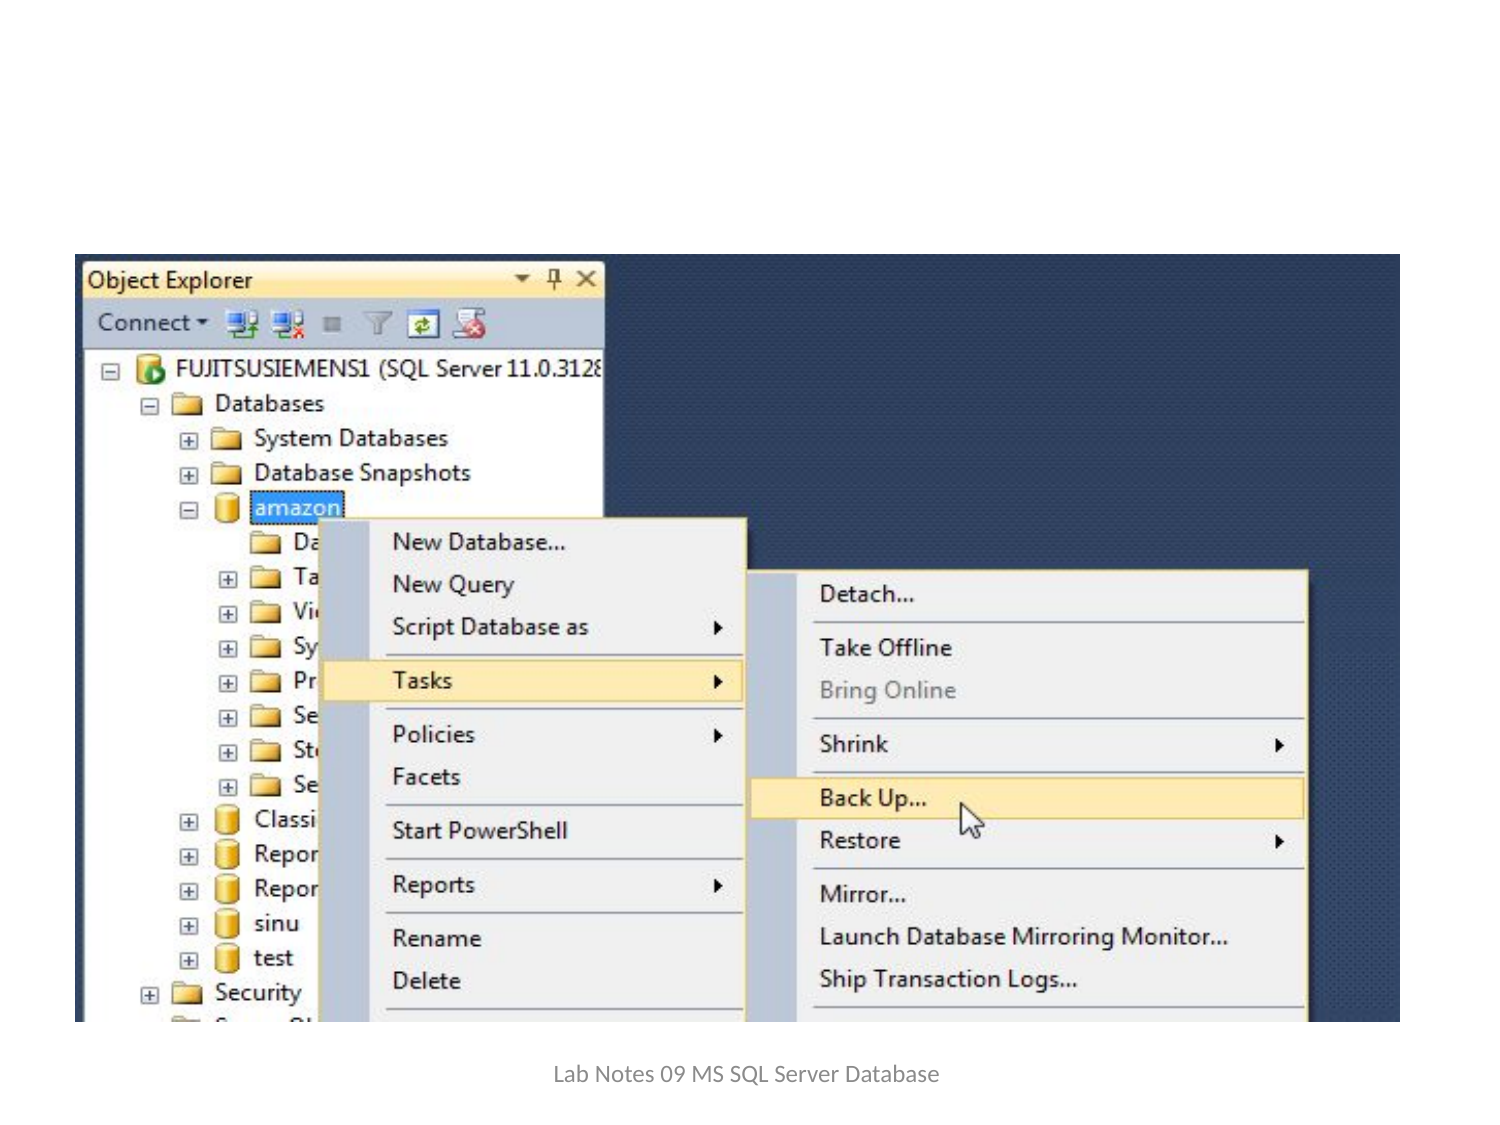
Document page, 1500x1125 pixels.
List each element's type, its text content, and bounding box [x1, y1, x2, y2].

footer Lab Notes 09 MS SQL Server Database [512, 1042, 988, 1103]
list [74, 254, 1400, 1023]
